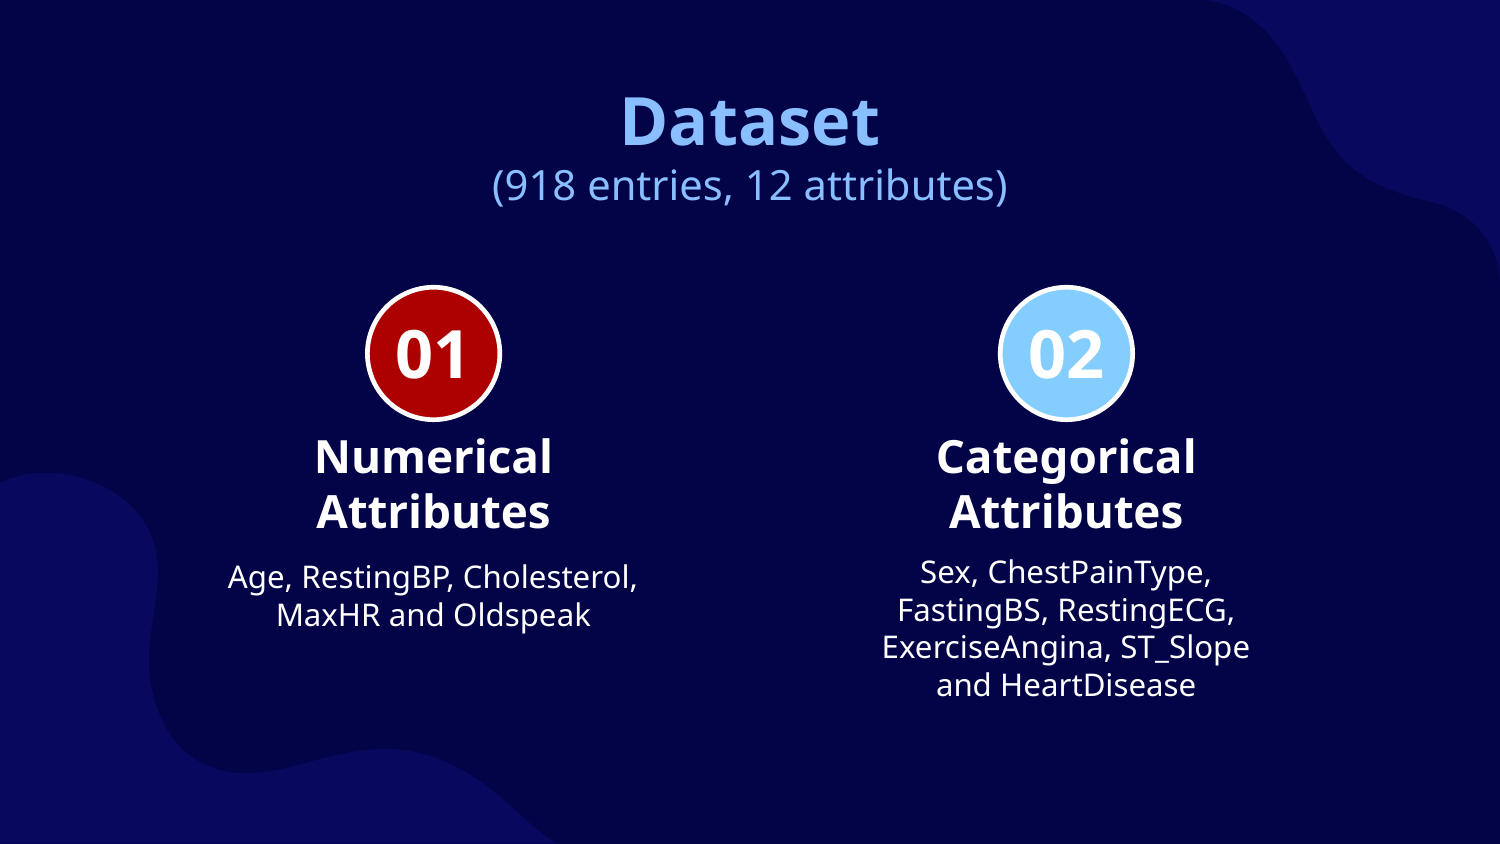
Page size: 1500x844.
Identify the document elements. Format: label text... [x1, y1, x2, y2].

subtitle Sex, ChestPainType, FastingBS, RestingECG, ExerciseAngina, ST_Slope and HeartDisease [838, 554, 1295, 701]
subtitle Numerical Attributes [205, 452, 662, 514]
text_box [383, 397, 484, 420]
subtitle Age, RestingBP, Cholesterol, MaxHR and Oldspeak [205, 522, 662, 669]
title 01 [360, 310, 507, 397]
text_box [1016, 287, 1117, 310]
title 02 [993, 310, 1139, 397]
text_box [383, 287, 484, 310]
subtitle Categorical Attributes [838, 452, 1295, 514]
title Dataset (918 entries, 12 attributes) [118, 63, 1382, 161]
text_box [1016, 397, 1117, 420]
